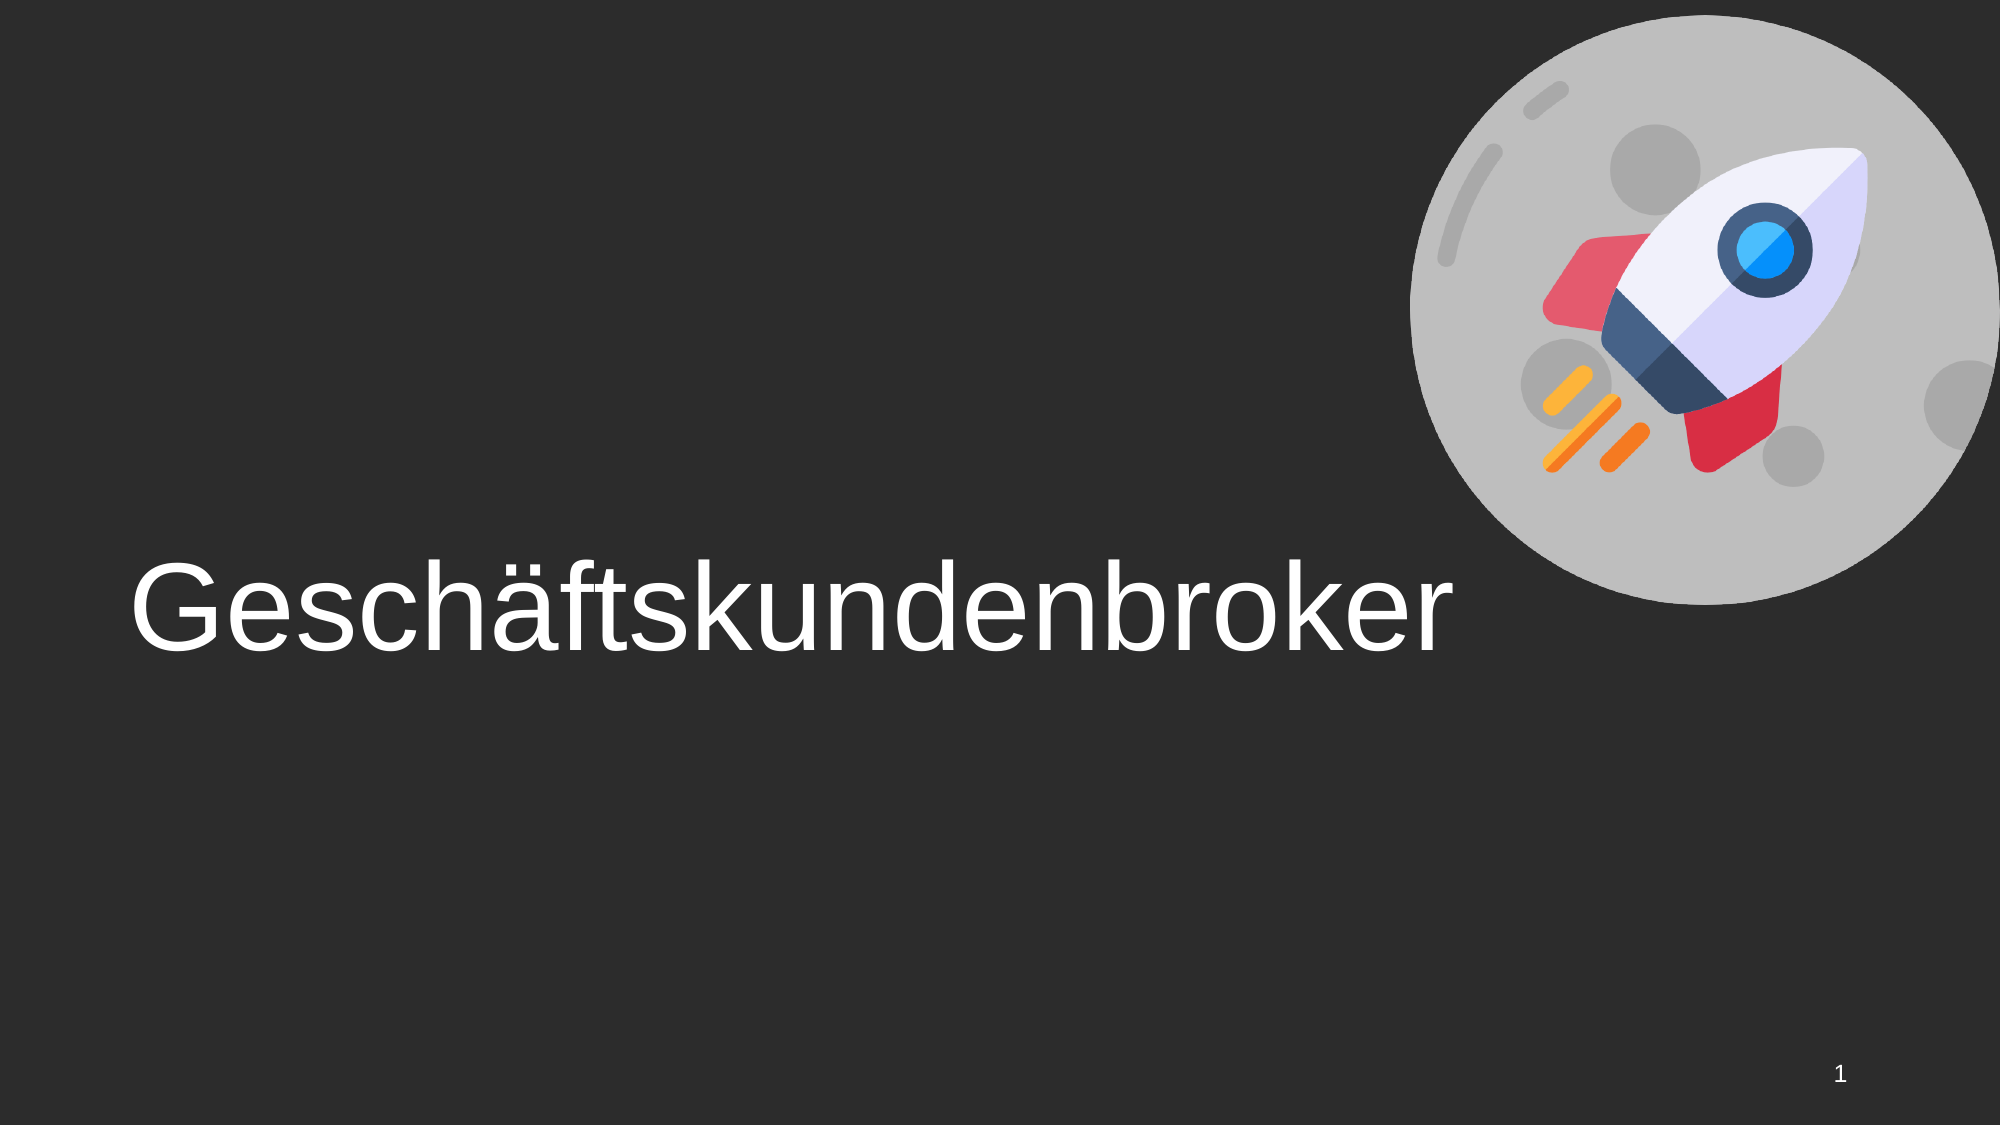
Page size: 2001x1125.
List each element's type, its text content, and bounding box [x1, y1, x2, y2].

picture [1410, 15, 2000, 605]
slide_number ‹#› [1412, 1042, 1863, 1103]
title Geschäftskundenbroker [113, 293, 1614, 685]
